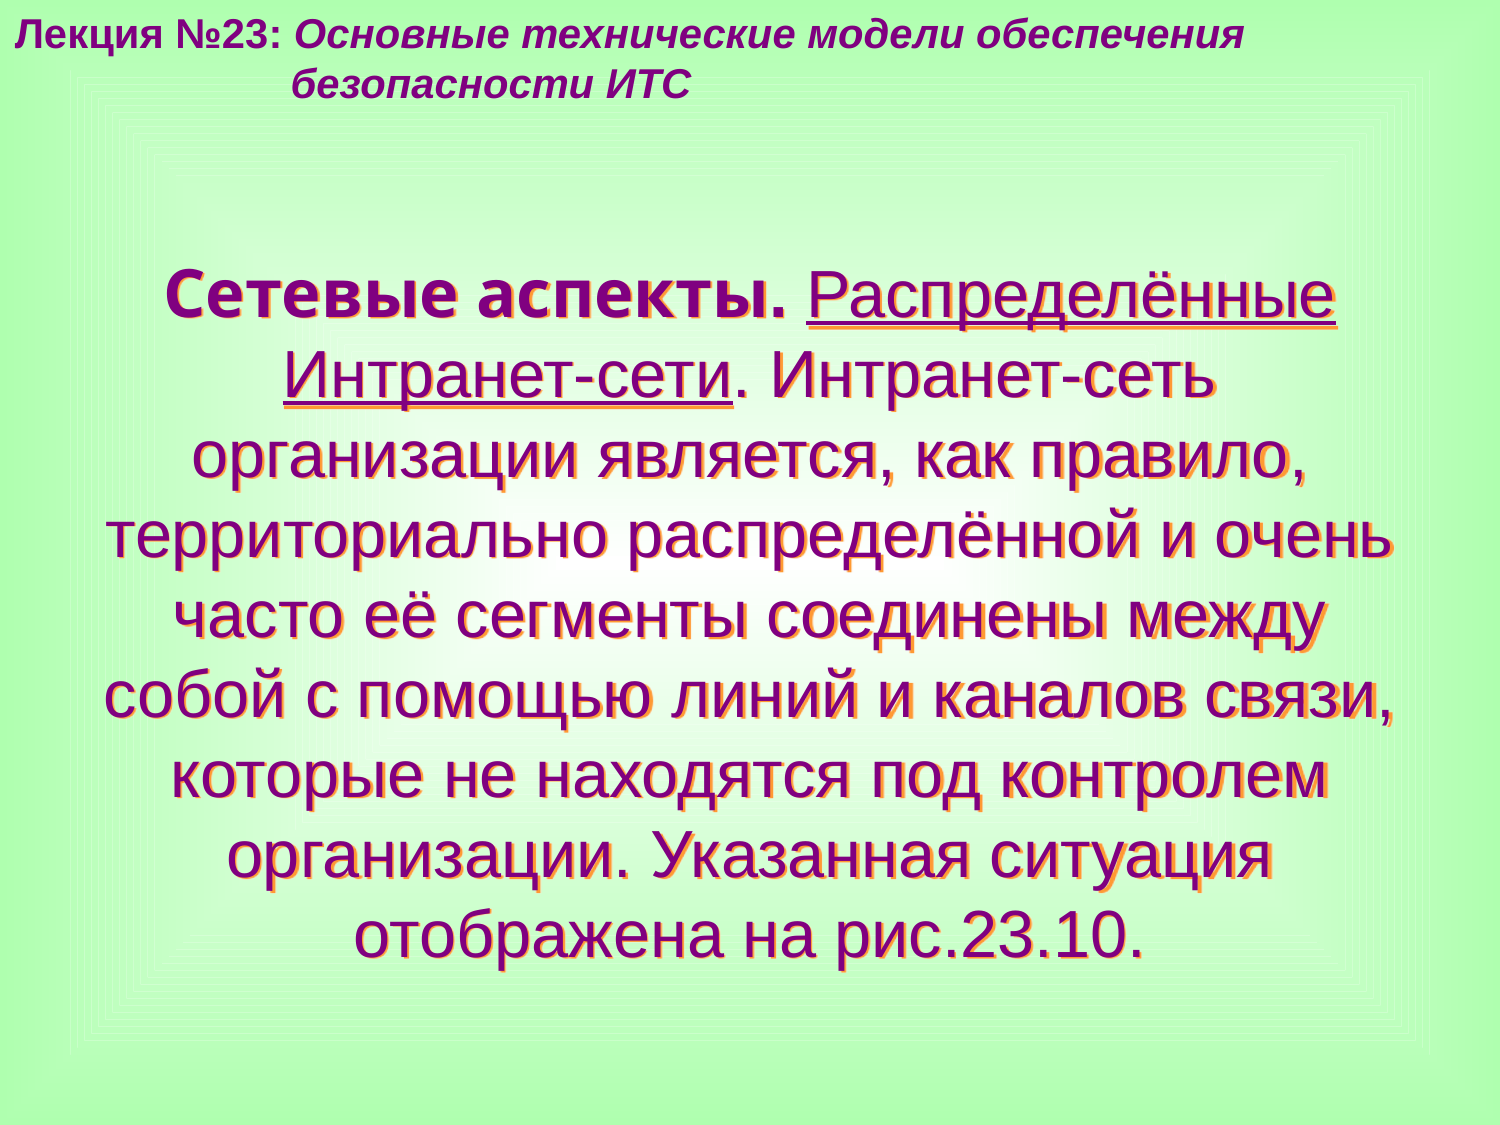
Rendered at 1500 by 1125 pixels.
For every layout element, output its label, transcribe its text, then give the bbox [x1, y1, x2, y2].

text_box Лекция №23: Основные технические модели обеспечения безопасности ИТС [0, 0, 1500, 115]
text_box Сетевые аспекты. Распределённые Интранет-сети. Интранет-сеть организации является, как правило, территориально распределённой и очень часто её сегменты соединены между собой с помощью линий и каналов связи, которые не находятся под контролем организации. Указанная ситуация отображена на рис.23.10. [88, 243, 1412, 978]
